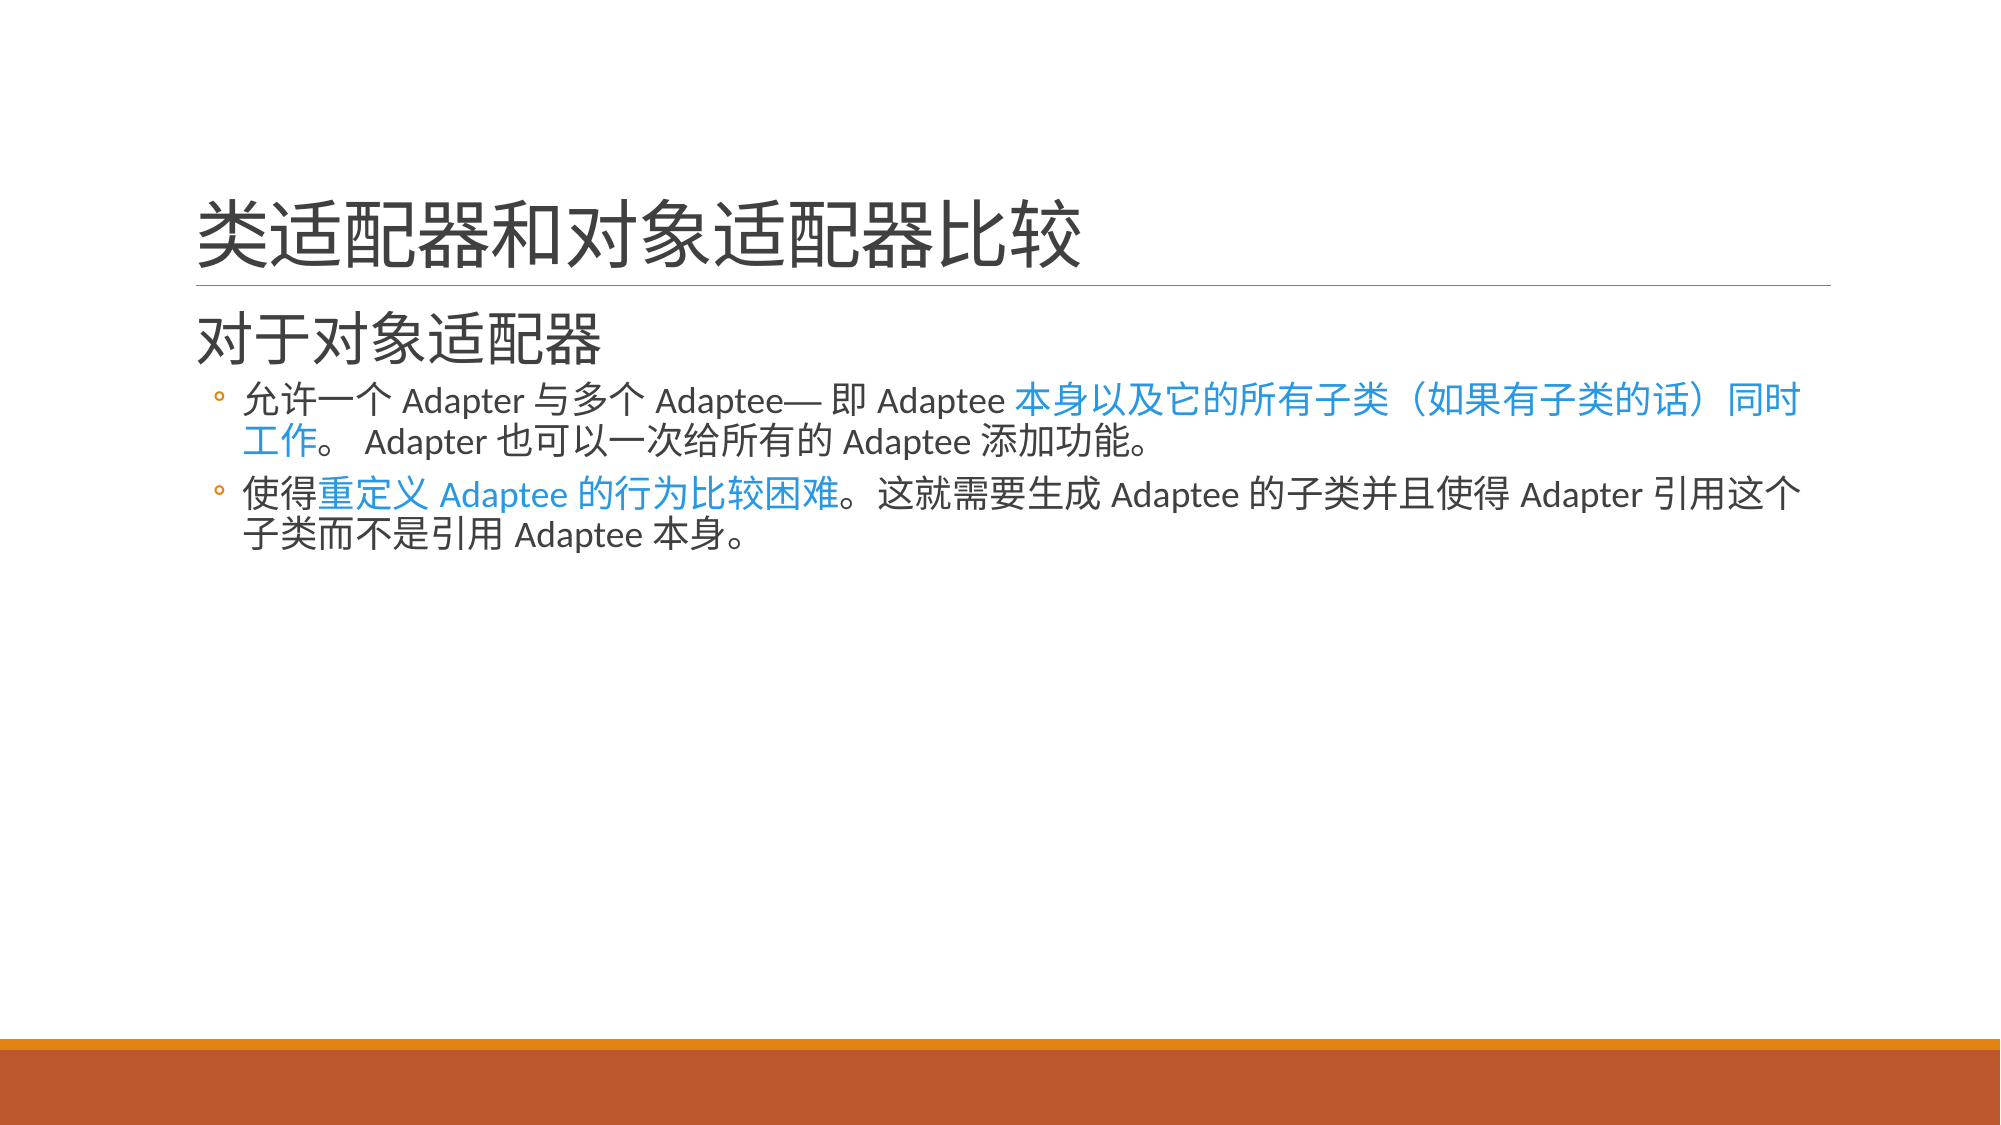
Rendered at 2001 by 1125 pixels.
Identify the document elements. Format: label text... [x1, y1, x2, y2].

list 对于对象适配器 允许一个Adapter与多个Adaptee—即Adaptee本身以及它的所有子类（如果有子类的话）同时工作。Adapter也可以一次给所有的Adaptee添加功能。 使得重定义Adaptee的行为比较困难。这就需要生成Adaptee的子类并且使得Adapter引用这个子类而不是引用Adaptee本身。 [180, 302, 1830, 963]
title 类适配器和对象适配器比较 [180, 47, 1830, 285]
